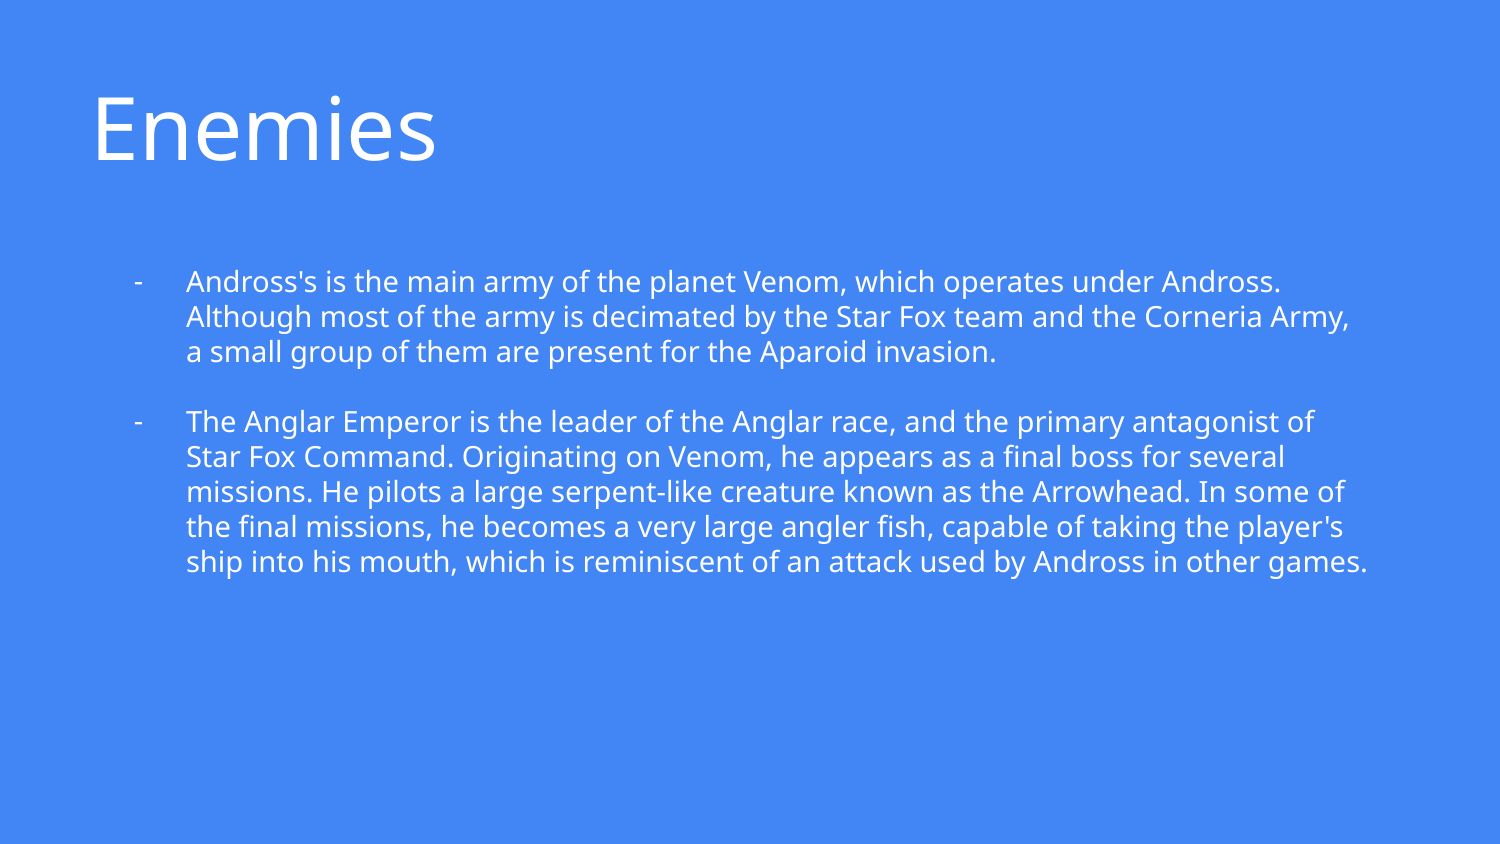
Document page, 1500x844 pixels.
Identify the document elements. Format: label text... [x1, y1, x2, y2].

title Enemies [75, 42, 1425, 209]
text_box Andross's is the main army of the planet Venom, which operates under Andross. Although most of the army is decimated by the Star Fox team and the Corneria Army, a small group of them are present for the Aparoid invasion. The Anglar Emperor is the leader of the Anglar race, and the primary antagonist of Star Fox Command. Originating on Venom, he appears as a final boss for several missions. He pilots a large serpent-like creature known as the Arrowhead. In some of the final missions, he becomes a very large angler fish, capable of taking the player's ship into his mouth, which is reminiscent of an attack used by Andross in other games. [96, 248, 1388, 755]
